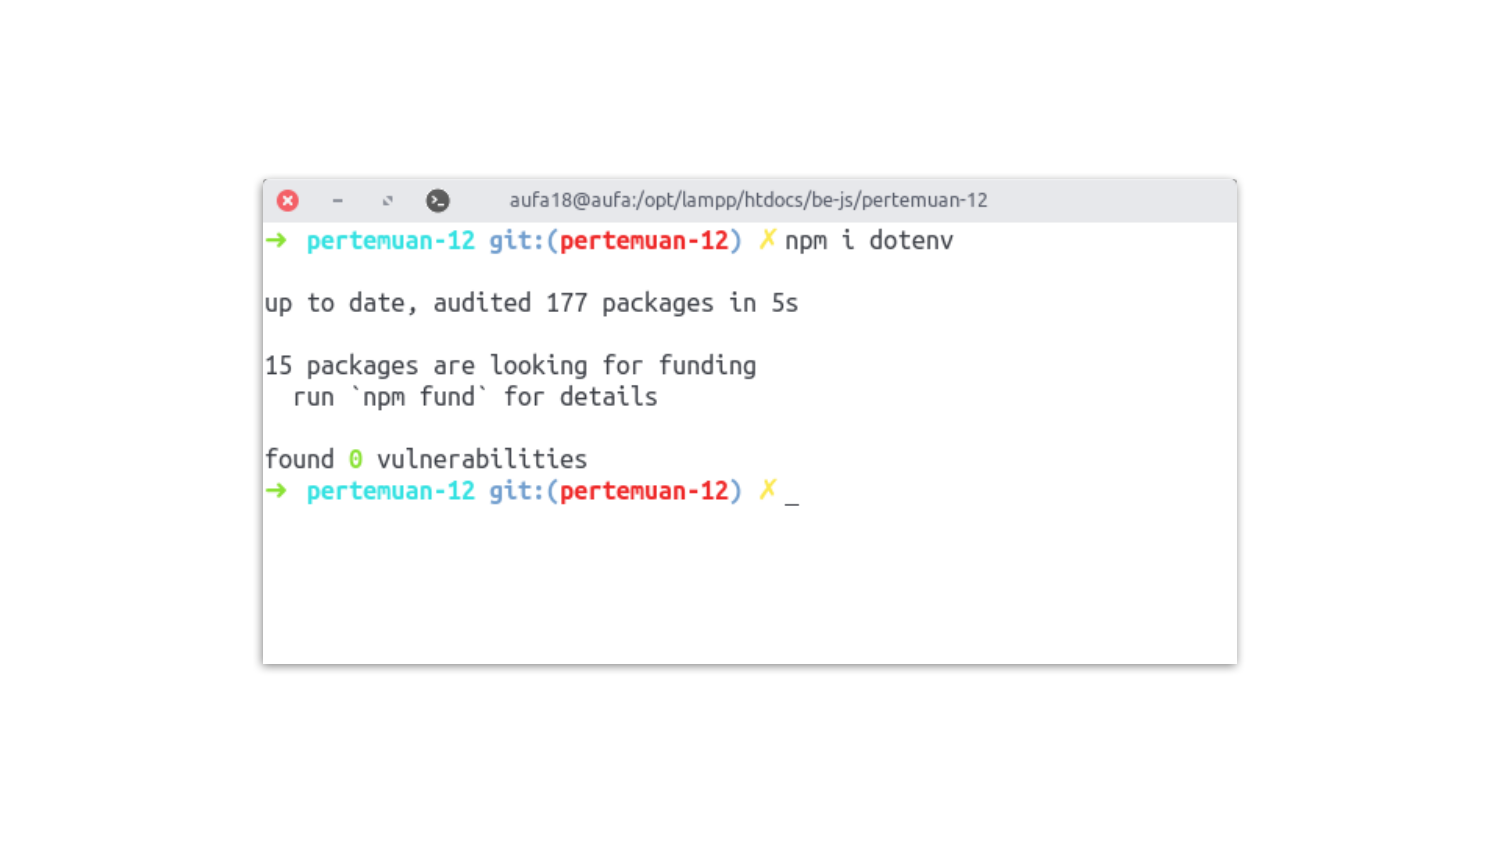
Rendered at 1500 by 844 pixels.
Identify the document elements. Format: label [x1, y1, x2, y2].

picture [262, 179, 1237, 665]
